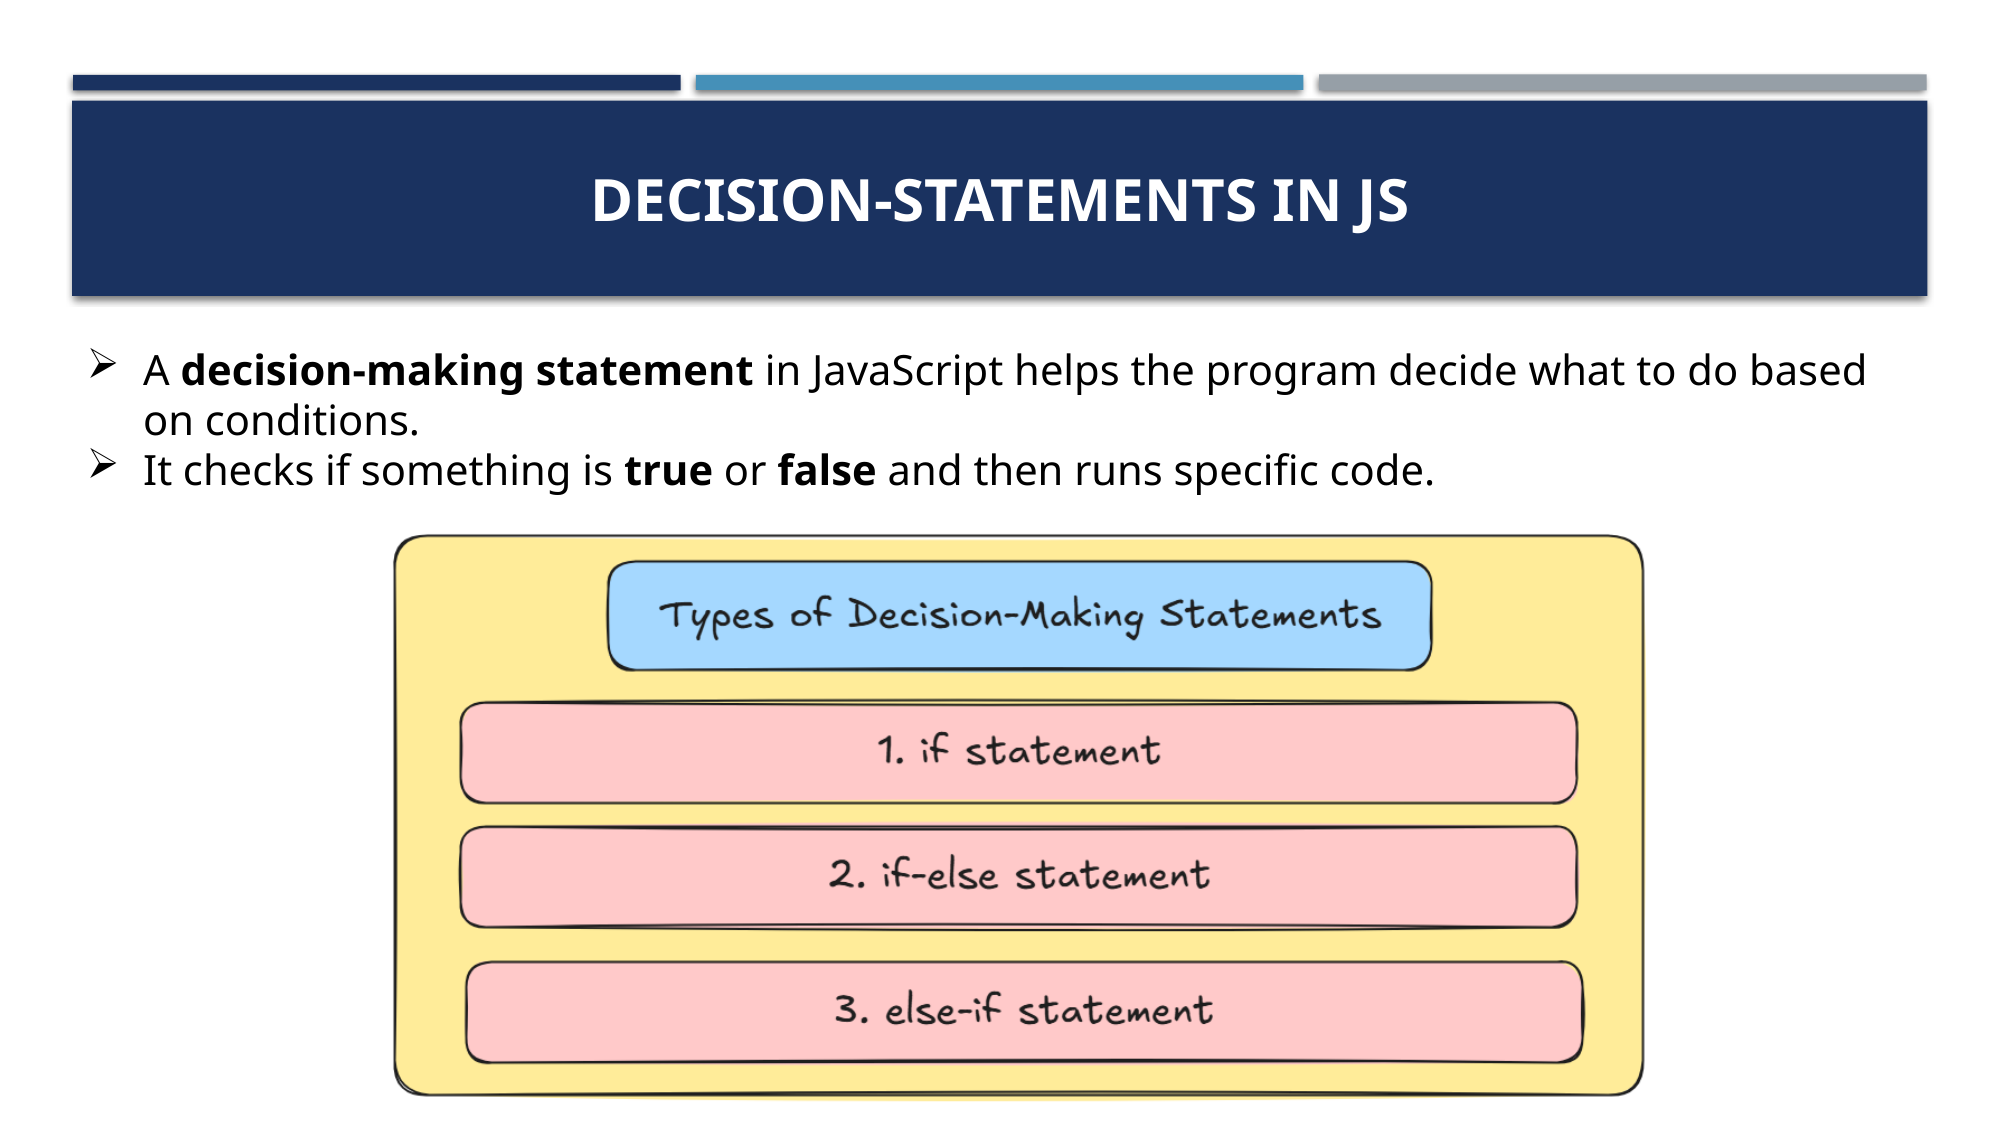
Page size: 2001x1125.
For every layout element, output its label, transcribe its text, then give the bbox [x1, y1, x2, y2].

title Decision-statements in js [95, 115, 1905, 282]
picture [383, 523, 1658, 1109]
text_box A decision-making statement in JavaScript helps the program decide what to do based on conditions. It checks if something is true or false and then runs specific code. [72, 336, 1922, 501]
